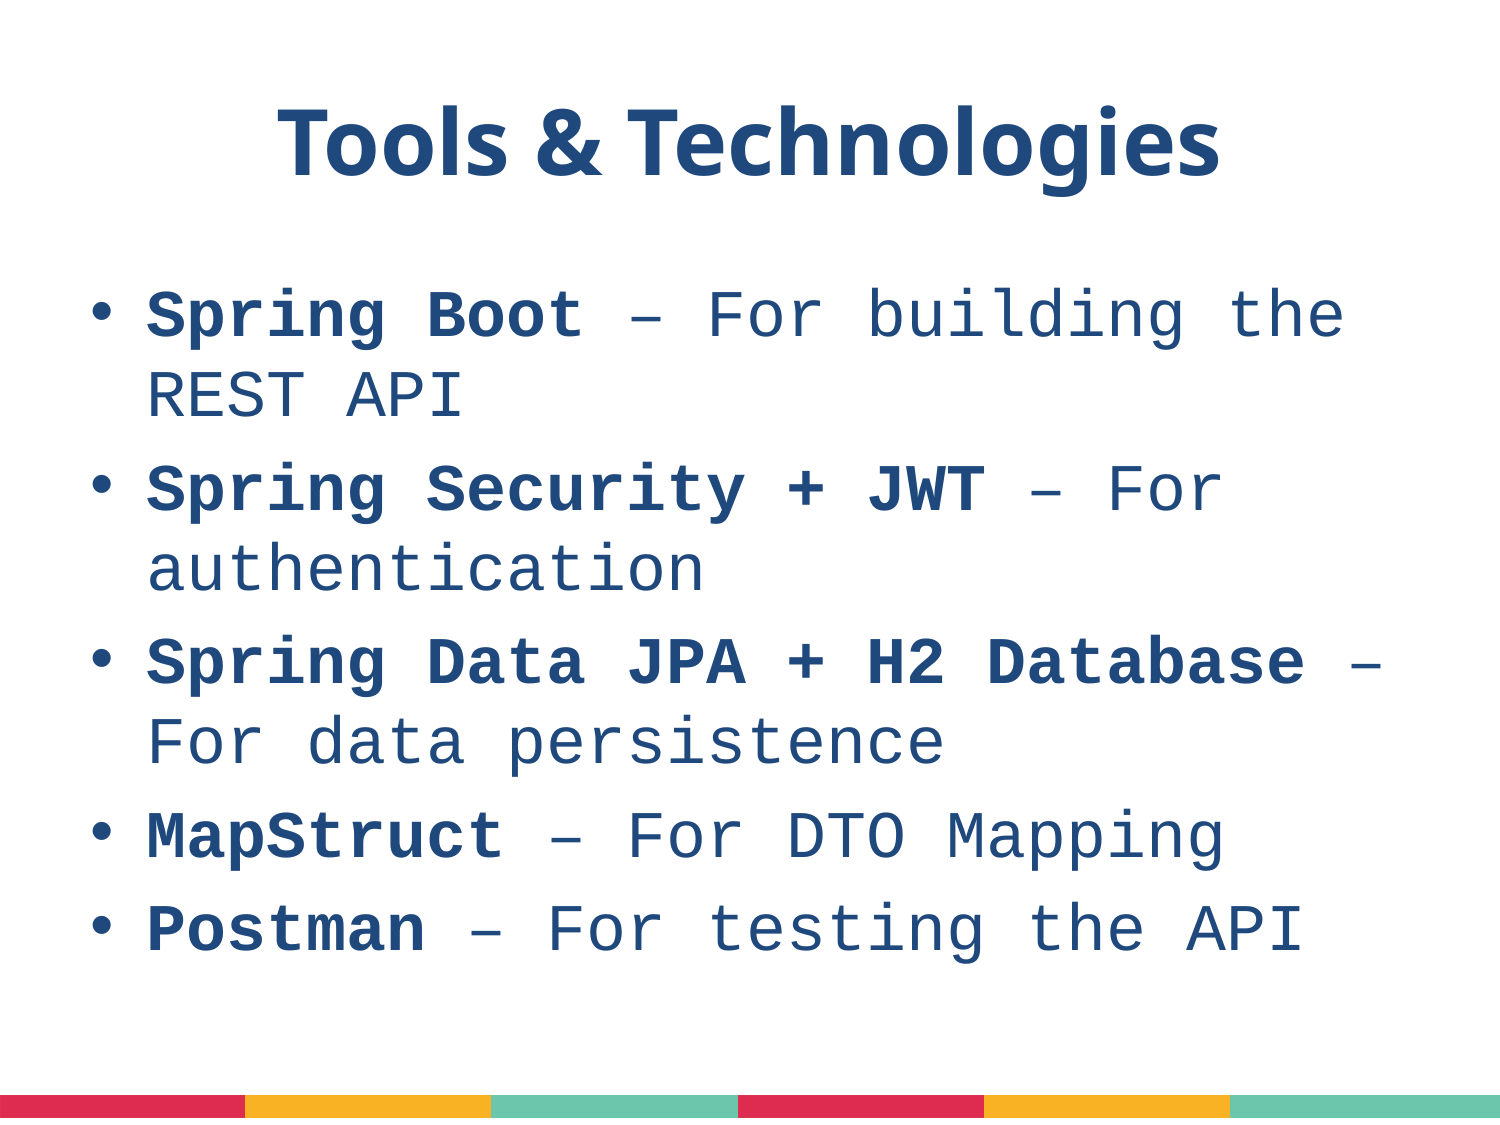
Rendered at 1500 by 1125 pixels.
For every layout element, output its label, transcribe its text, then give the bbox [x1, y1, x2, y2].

list Spring Boot – For building the REST API Spring Security + JWT – For authentication Spring Data JPA + H2 Database – For data persistence MapStruct – For DTO Mapping Postman – For testing the API [75, 262, 1425, 1005]
text_box [0, 1095, 246, 1118]
text_box [984, 1095, 1230, 1118]
title Tools & Technologies [75, 45, 1425, 233]
text_box [492, 1095, 738, 1118]
text_box [246, 1095, 492, 1118]
text_box [1230, 1095, 1500, 1118]
text_box [738, 1095, 984, 1118]
